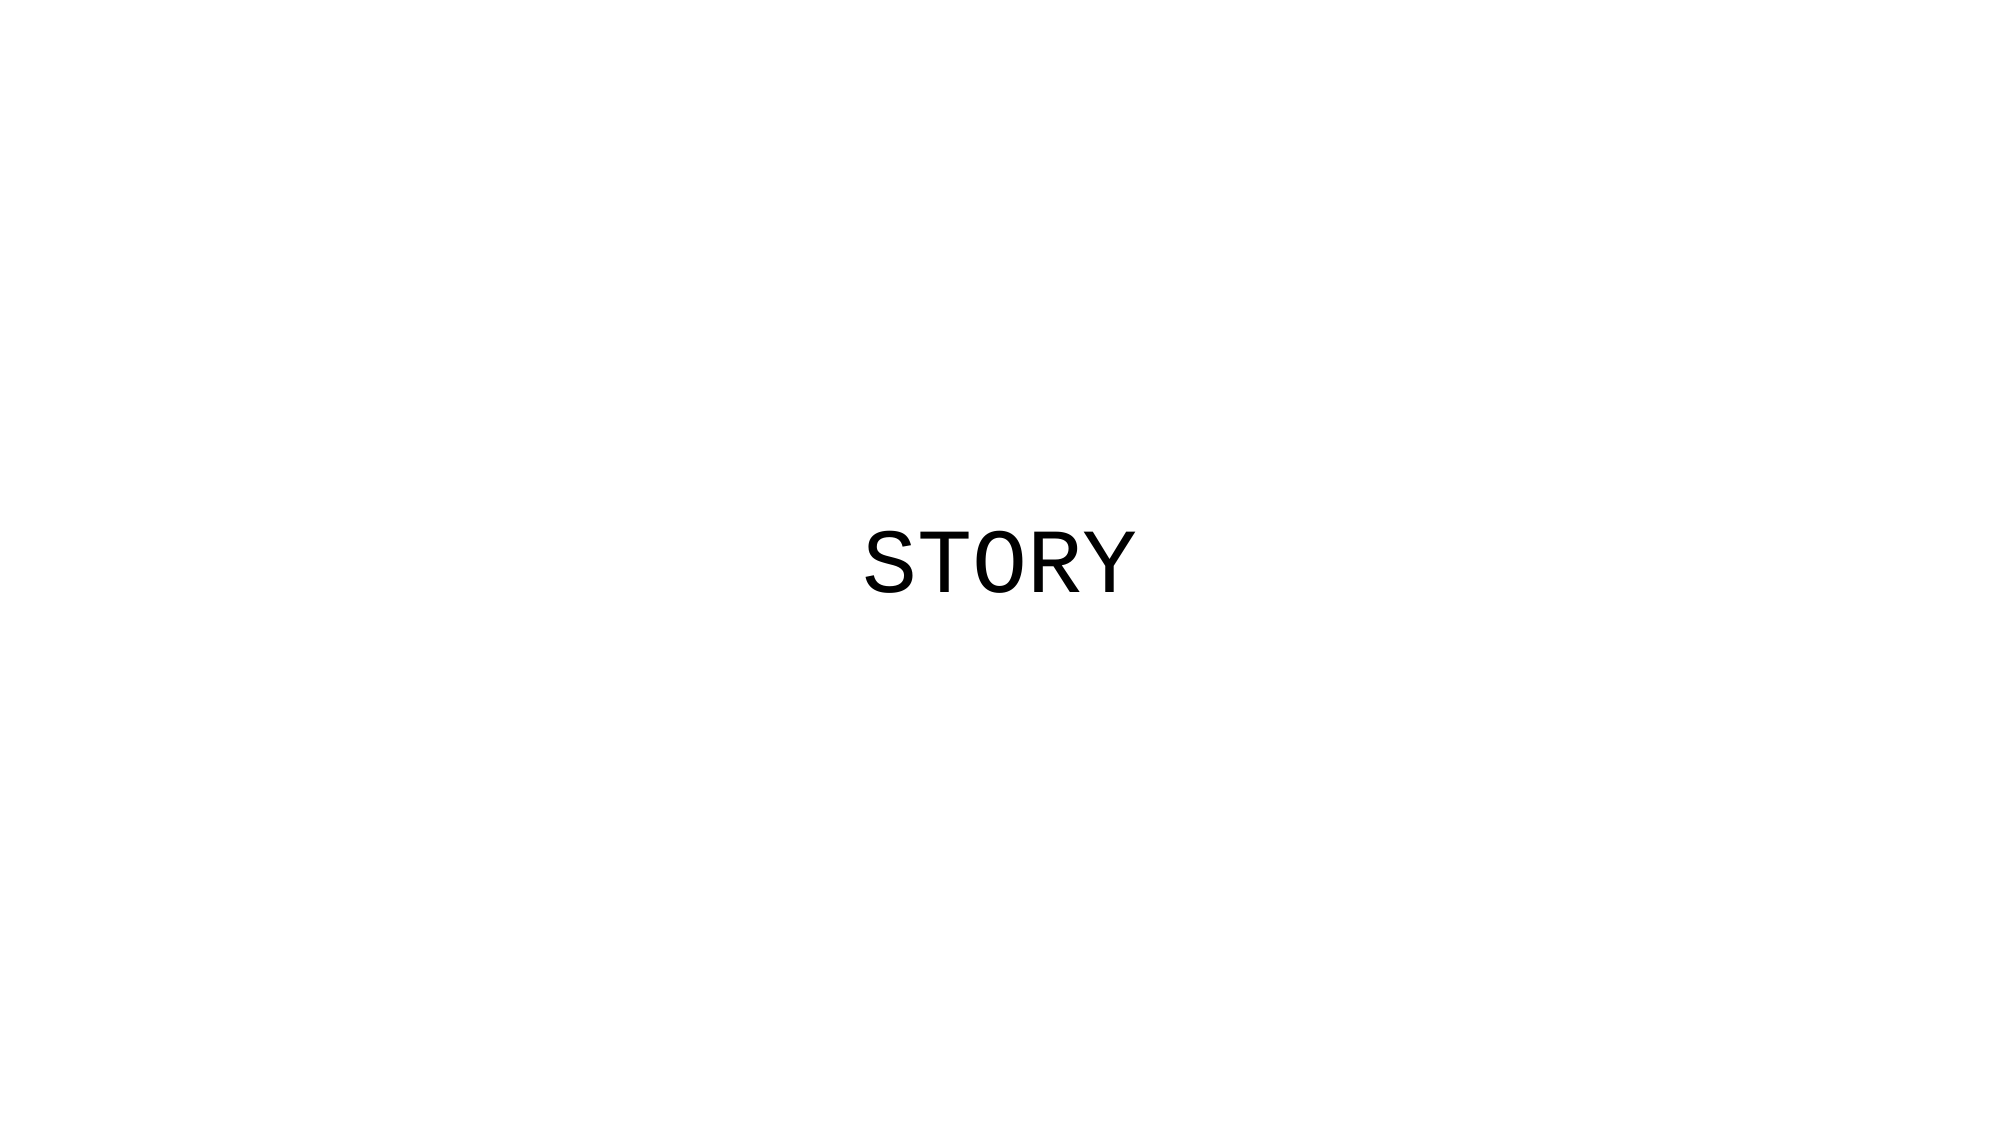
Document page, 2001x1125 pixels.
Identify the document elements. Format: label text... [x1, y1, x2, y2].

title STORY [137, 453, 1863, 672]
